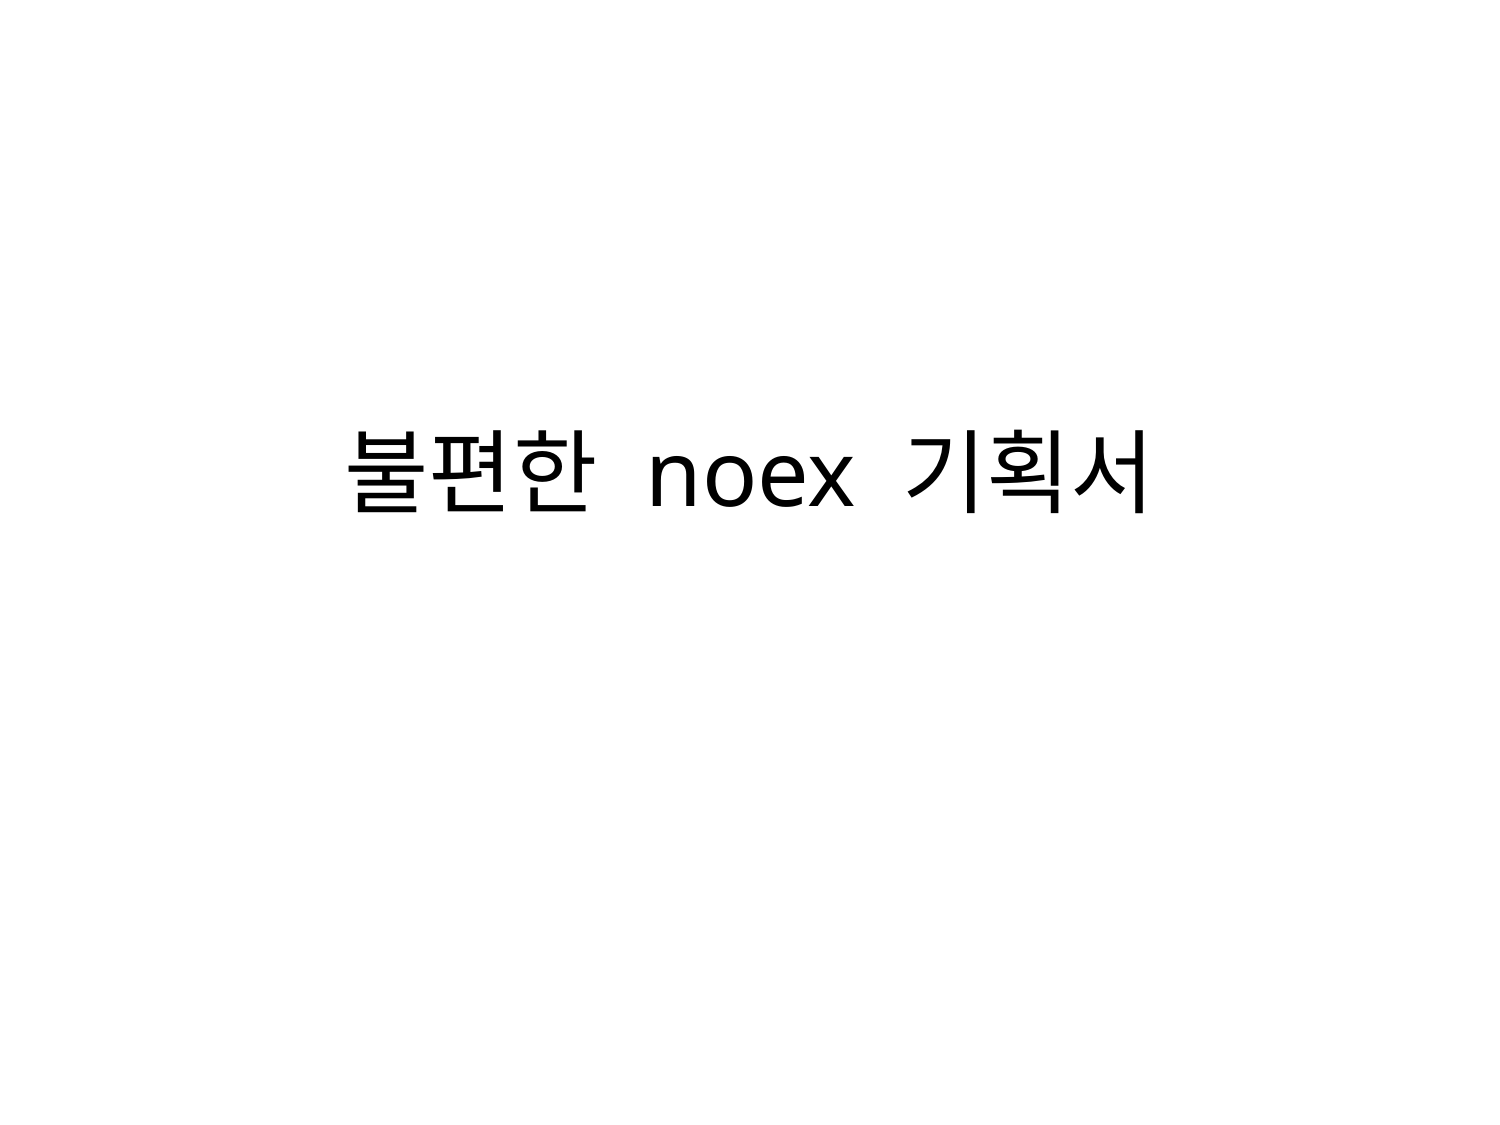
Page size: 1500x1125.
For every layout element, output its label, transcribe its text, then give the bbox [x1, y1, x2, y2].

title 불편한 noex 기획서 [112, 349, 1388, 591]
